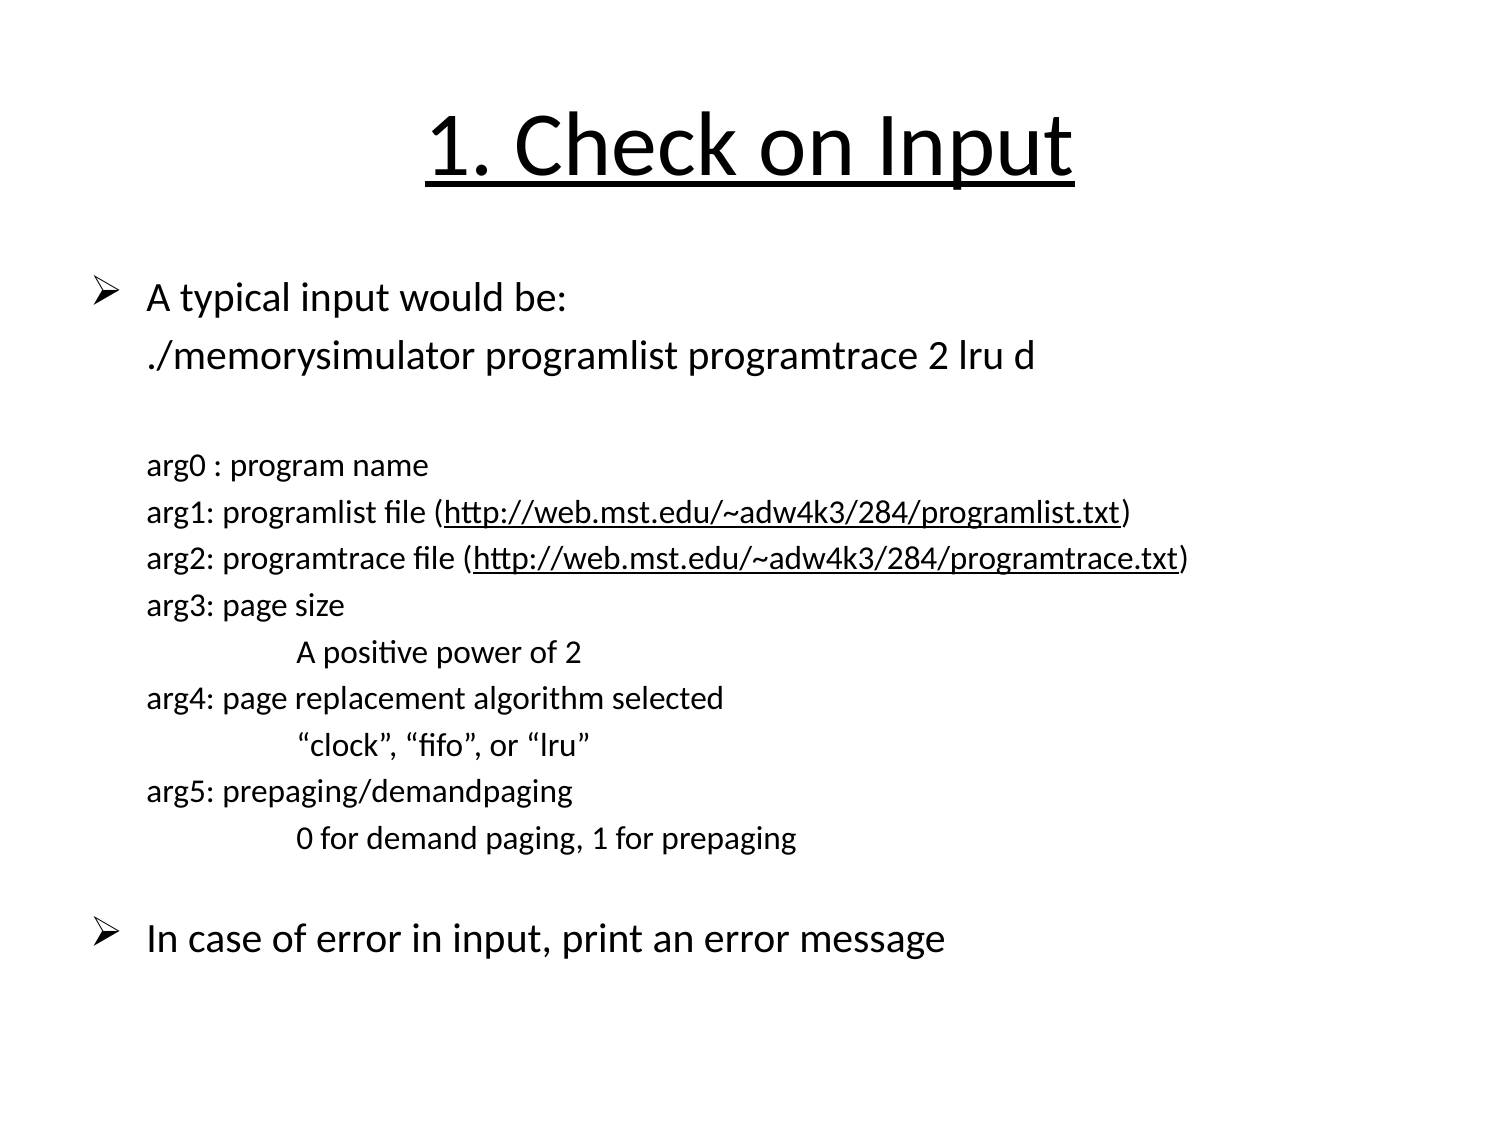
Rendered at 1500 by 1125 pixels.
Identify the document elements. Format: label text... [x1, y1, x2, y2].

title 1. Check on Input [74, 44, 1426, 233]
list A typical input would be: ./memorysimulator programlist programtrace 2 lru d arg0 : program name arg1: programlist file (http://web.mst.edu/~adw4k3/284/programlist.txt) arg2: programtrace file (http://web.mst.edu/~adw4k3/284/programtrace.txt) arg3: page size A positive power of 2 arg4: page replacement algorithm selected “clock”, “fifo”, or “lru” arg5: prepaging/demandpaging 0 for demand paging, 1 for prepaging In case of error in input, print an error message [74, 262, 1426, 1006]
